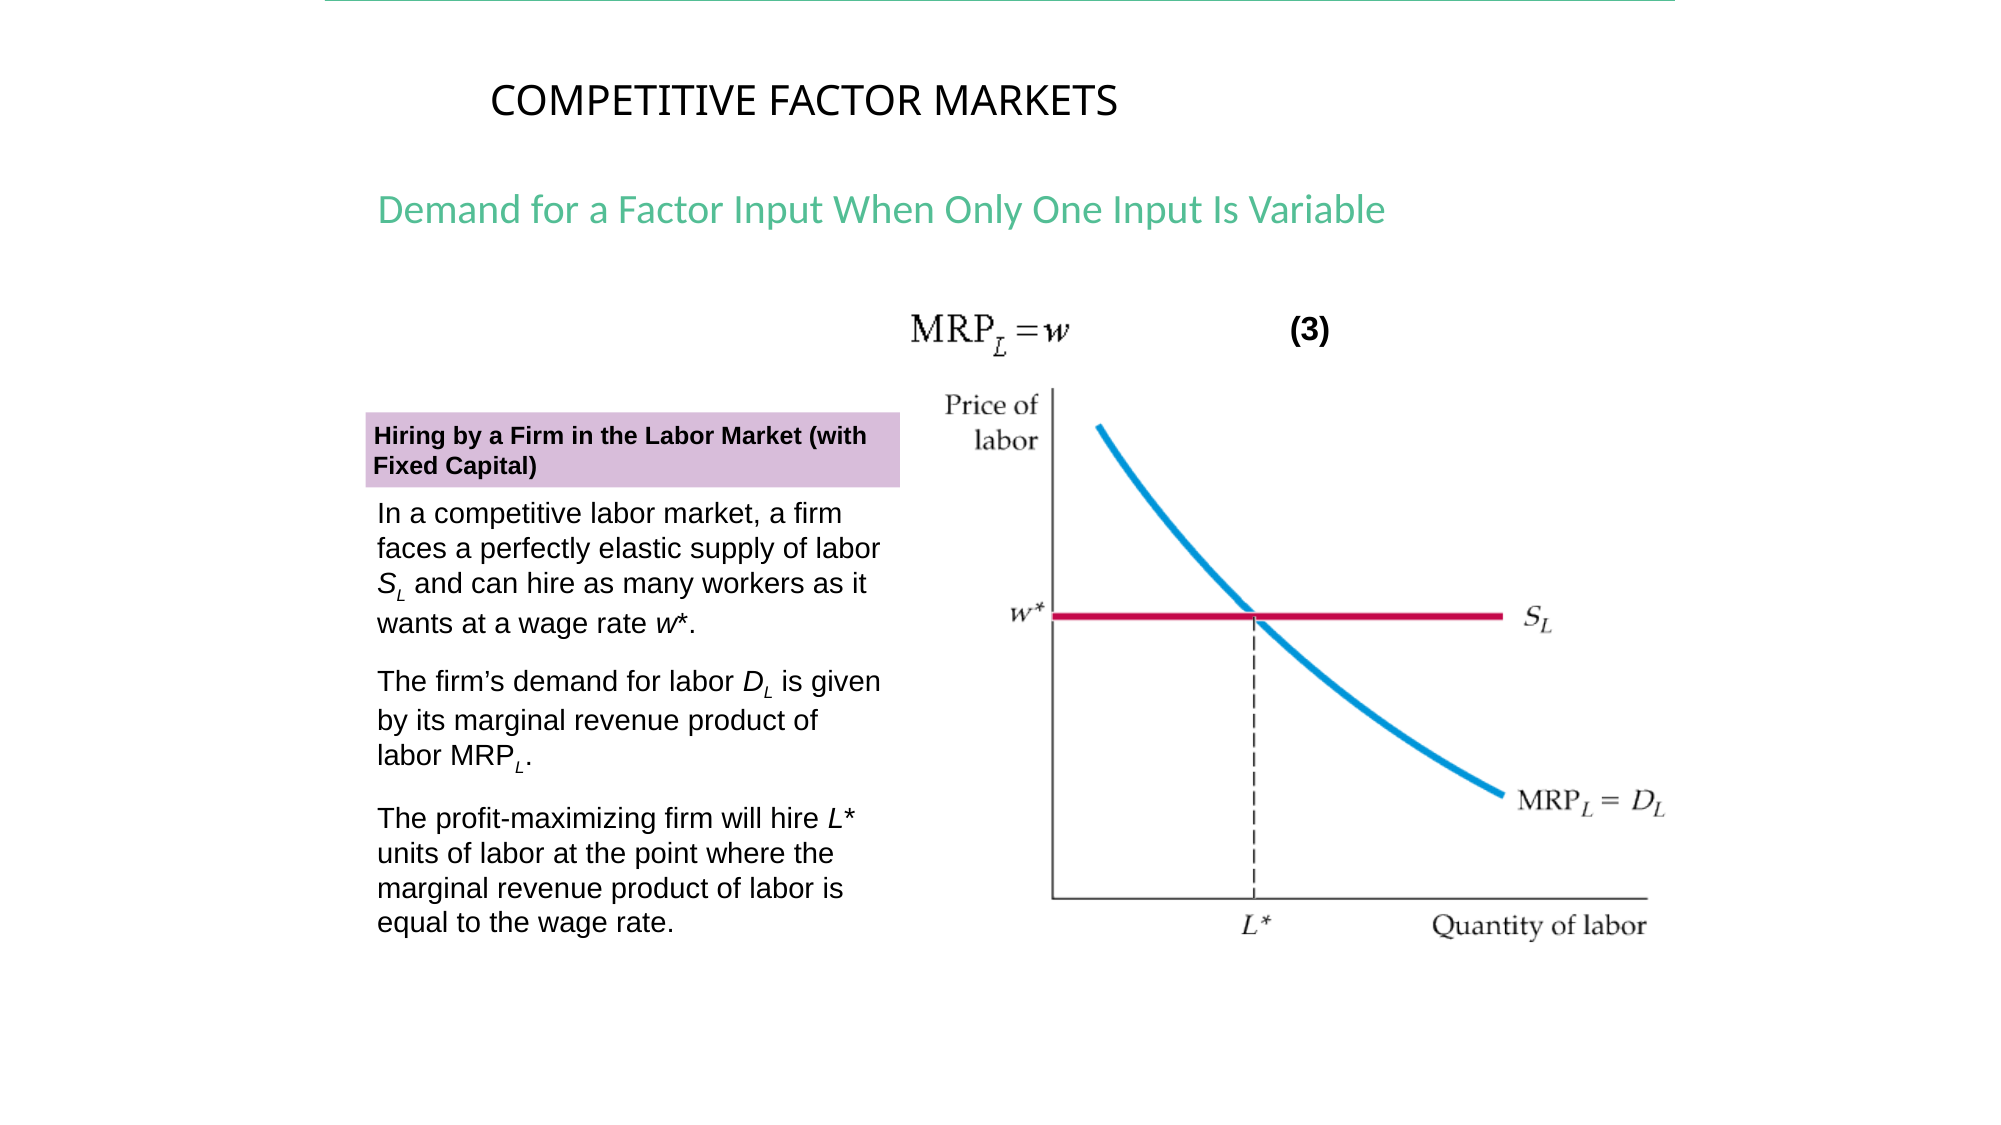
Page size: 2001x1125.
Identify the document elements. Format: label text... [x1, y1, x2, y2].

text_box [907, 299, 1400, 349]
text_box Hiring by a Firm in the Labor Market (with Fixed Capital) [365, 412, 900, 487]
text_box In a competitive labor market, a firm faces a perfectly elastic supply of labor SL and can hire as many workers as it wants at a wage rate w*. The firm’s demand for labor DL is given by its marginal revenue product of labor MRPL. The profit-maximizing firm will hire L* units of labor at the point where the marginal revenue product of labor is equal to the wage rate. [362, 487, 900, 988]
text_box Demand for a Factor Input When Only One Input Is Variable [362, 174, 1438, 238]
picture [906, 349, 1713, 991]
title COMPETITIVE FACTOR MARKETS [474, 62, 1675, 143]
